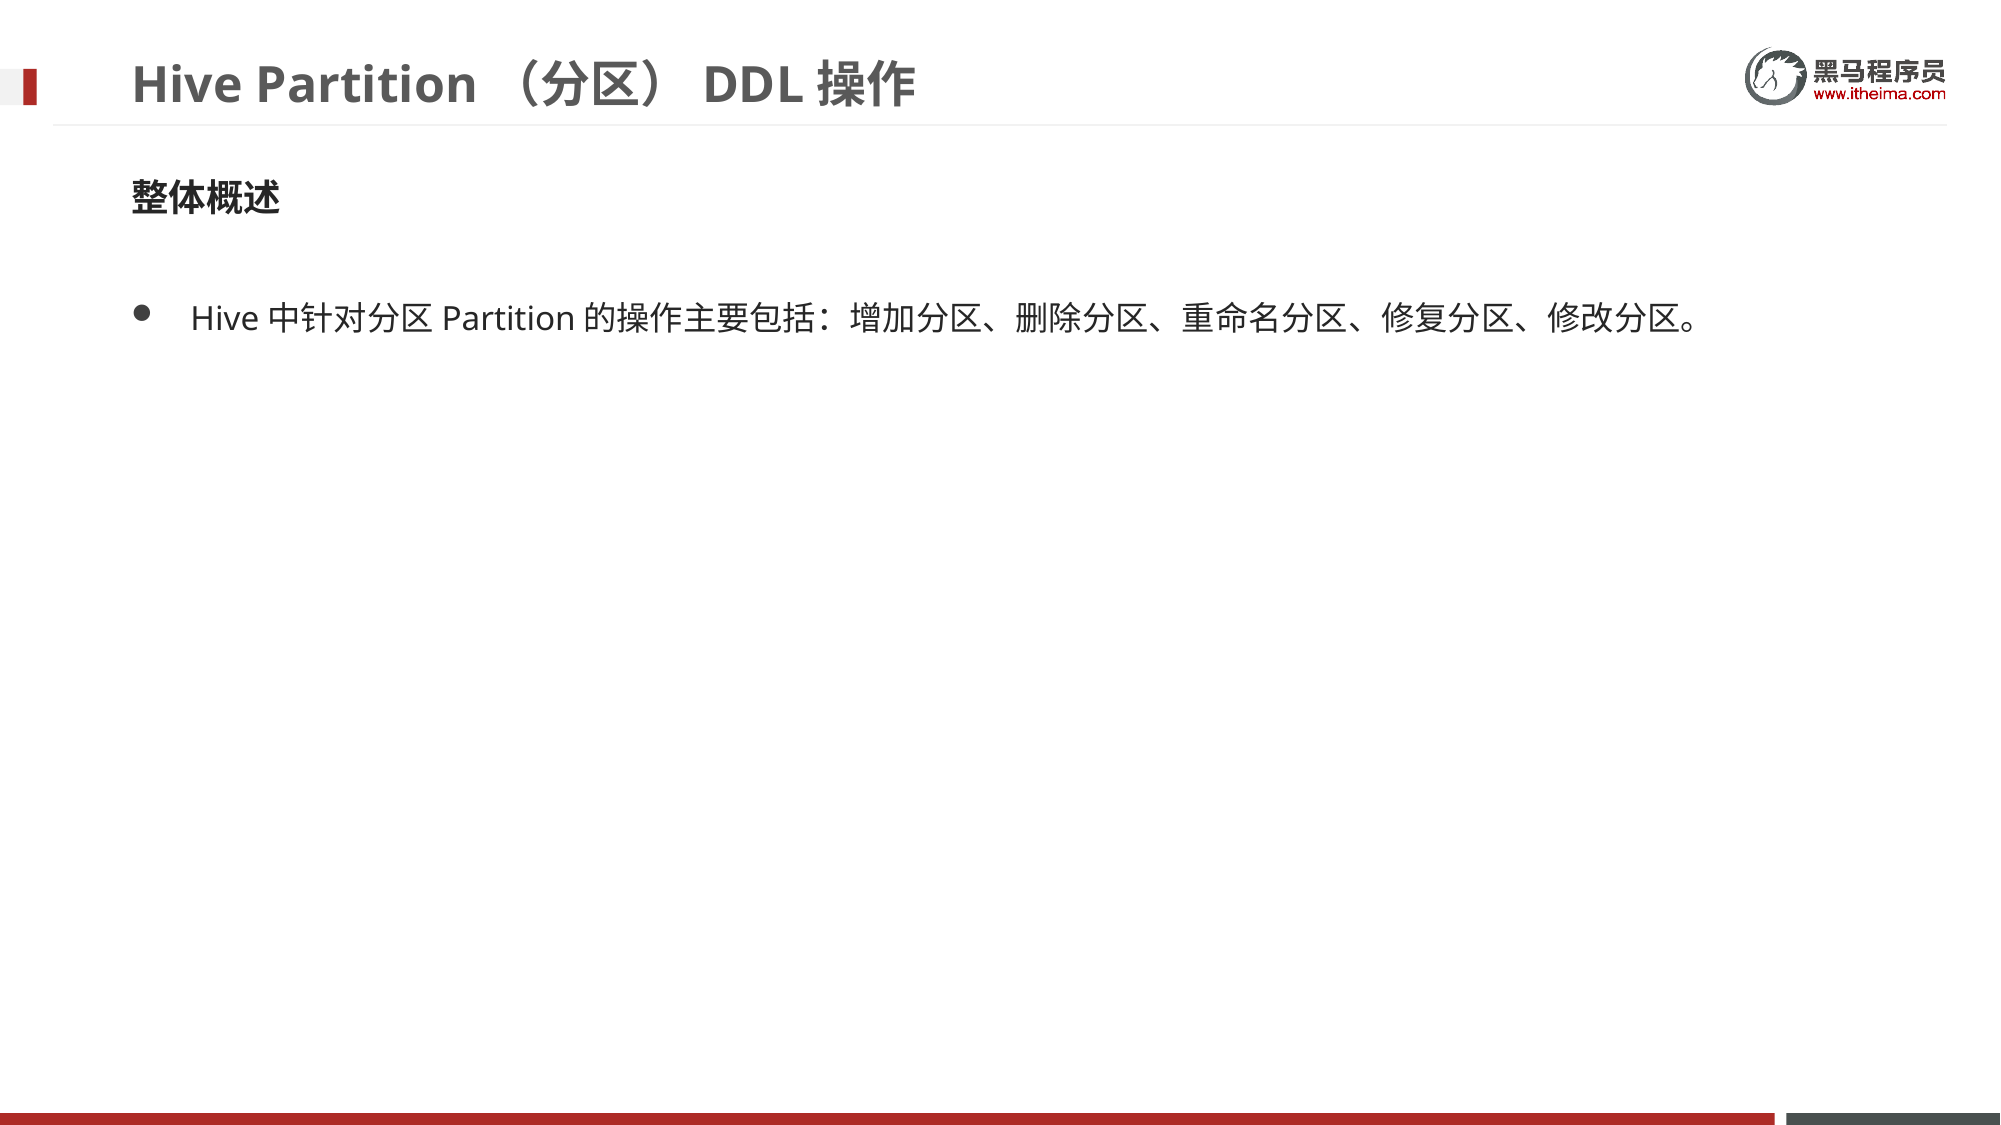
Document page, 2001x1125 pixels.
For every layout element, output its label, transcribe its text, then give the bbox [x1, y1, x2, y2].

list Hive中针对分区Partition的操作主要包括：增加分区、删除分区、重命名分区、修复分区、修改分区。 [116, 270, 1880, 963]
list 整体概述 [116, 154, 1880, 239]
picture [1744, 46, 1946, 106]
title Hive Partition（分区）DDL操作 [116, 40, 1556, 125]
